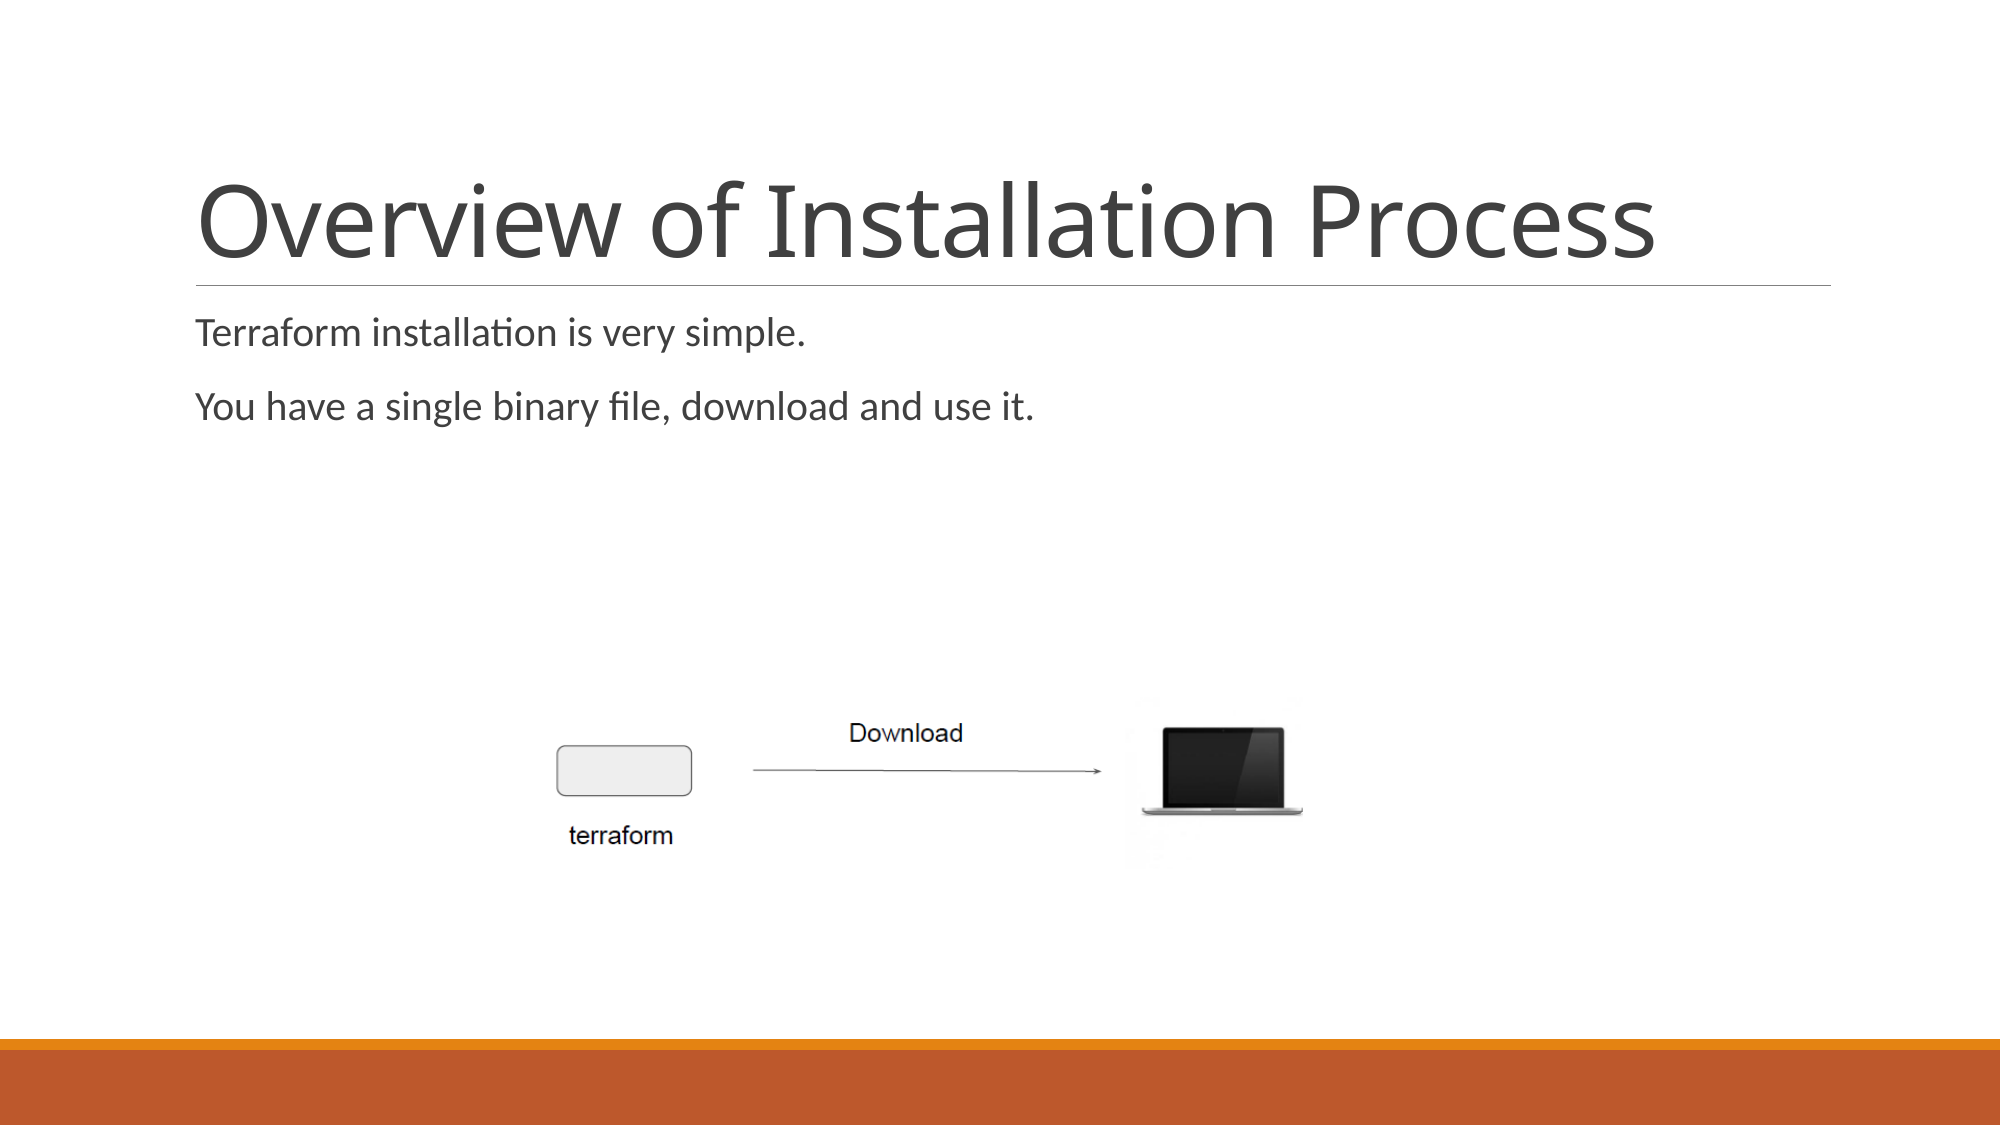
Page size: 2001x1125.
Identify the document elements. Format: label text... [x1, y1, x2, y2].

list Terraform installation is very simple. You have a single binary file, download and use it. [180, 302, 1830, 963]
picture [522, 696, 1303, 889]
title Overview of Installation Process [180, 47, 1830, 285]
